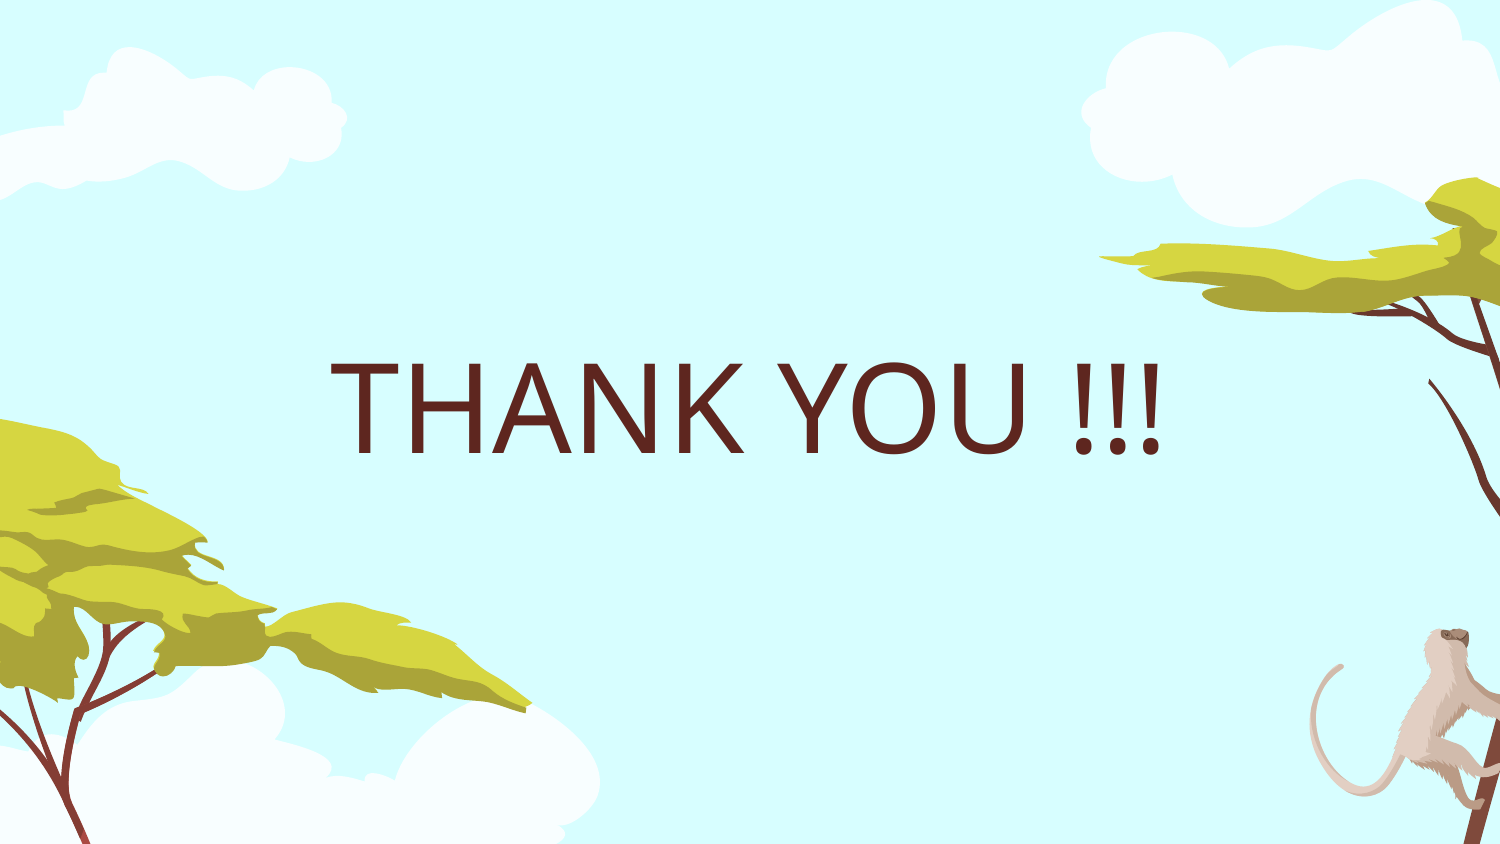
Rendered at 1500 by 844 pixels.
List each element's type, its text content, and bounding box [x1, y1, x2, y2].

title THANK YOU !!! [73, 313, 1427, 531]
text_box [1306, 621, 1500, 823]
